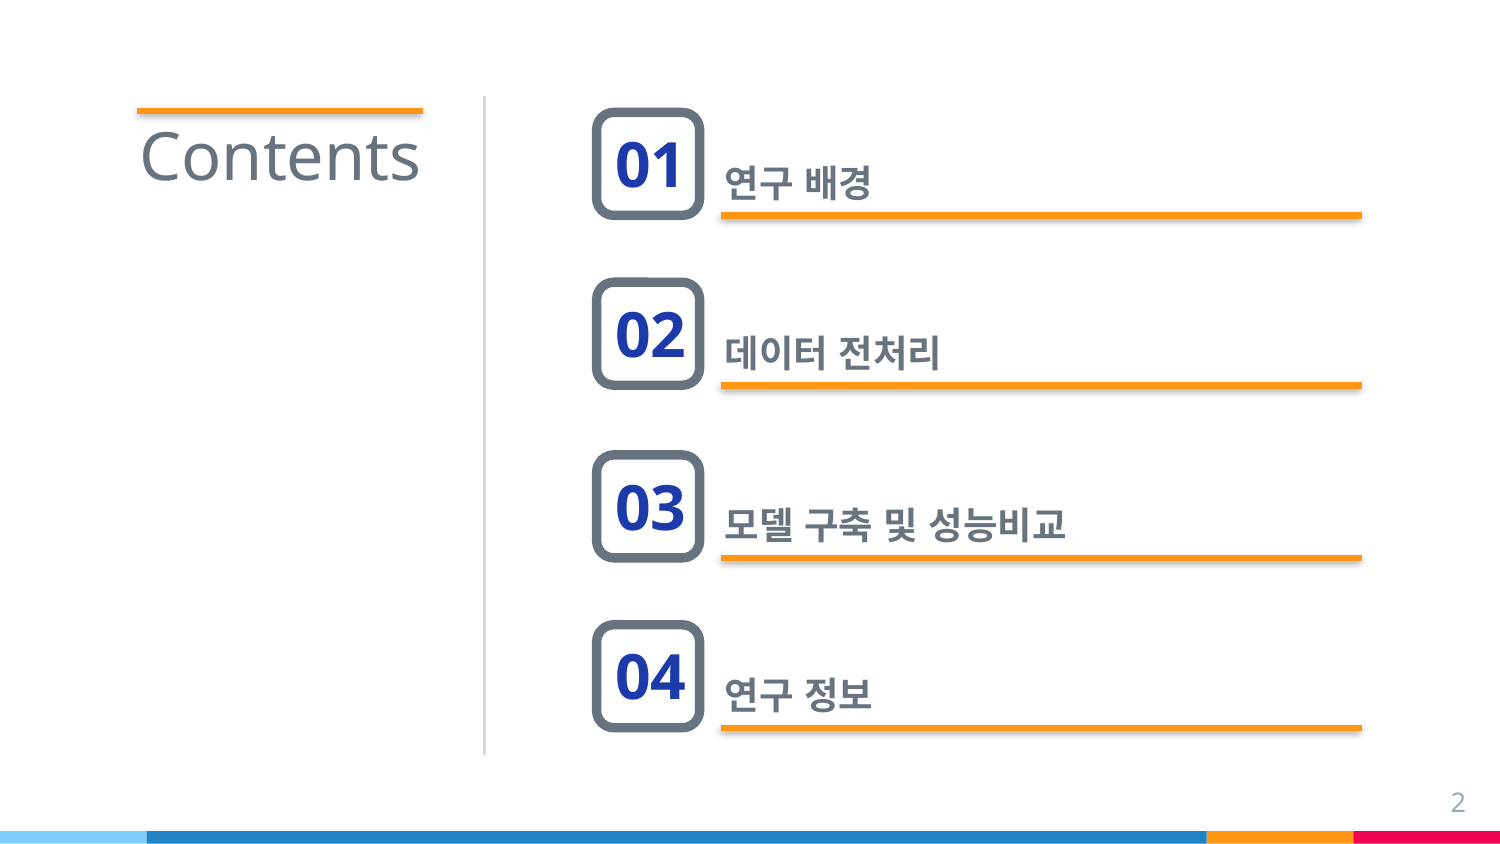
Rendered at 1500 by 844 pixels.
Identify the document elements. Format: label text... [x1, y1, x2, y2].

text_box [596, 624, 1385, 729]
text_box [596, 112, 1385, 216]
slide_number 2 [1391, 770, 1482, 822]
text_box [596, 282, 1385, 386]
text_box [596, 454, 1385, 559]
text_box Contents [124, 106, 437, 202]
